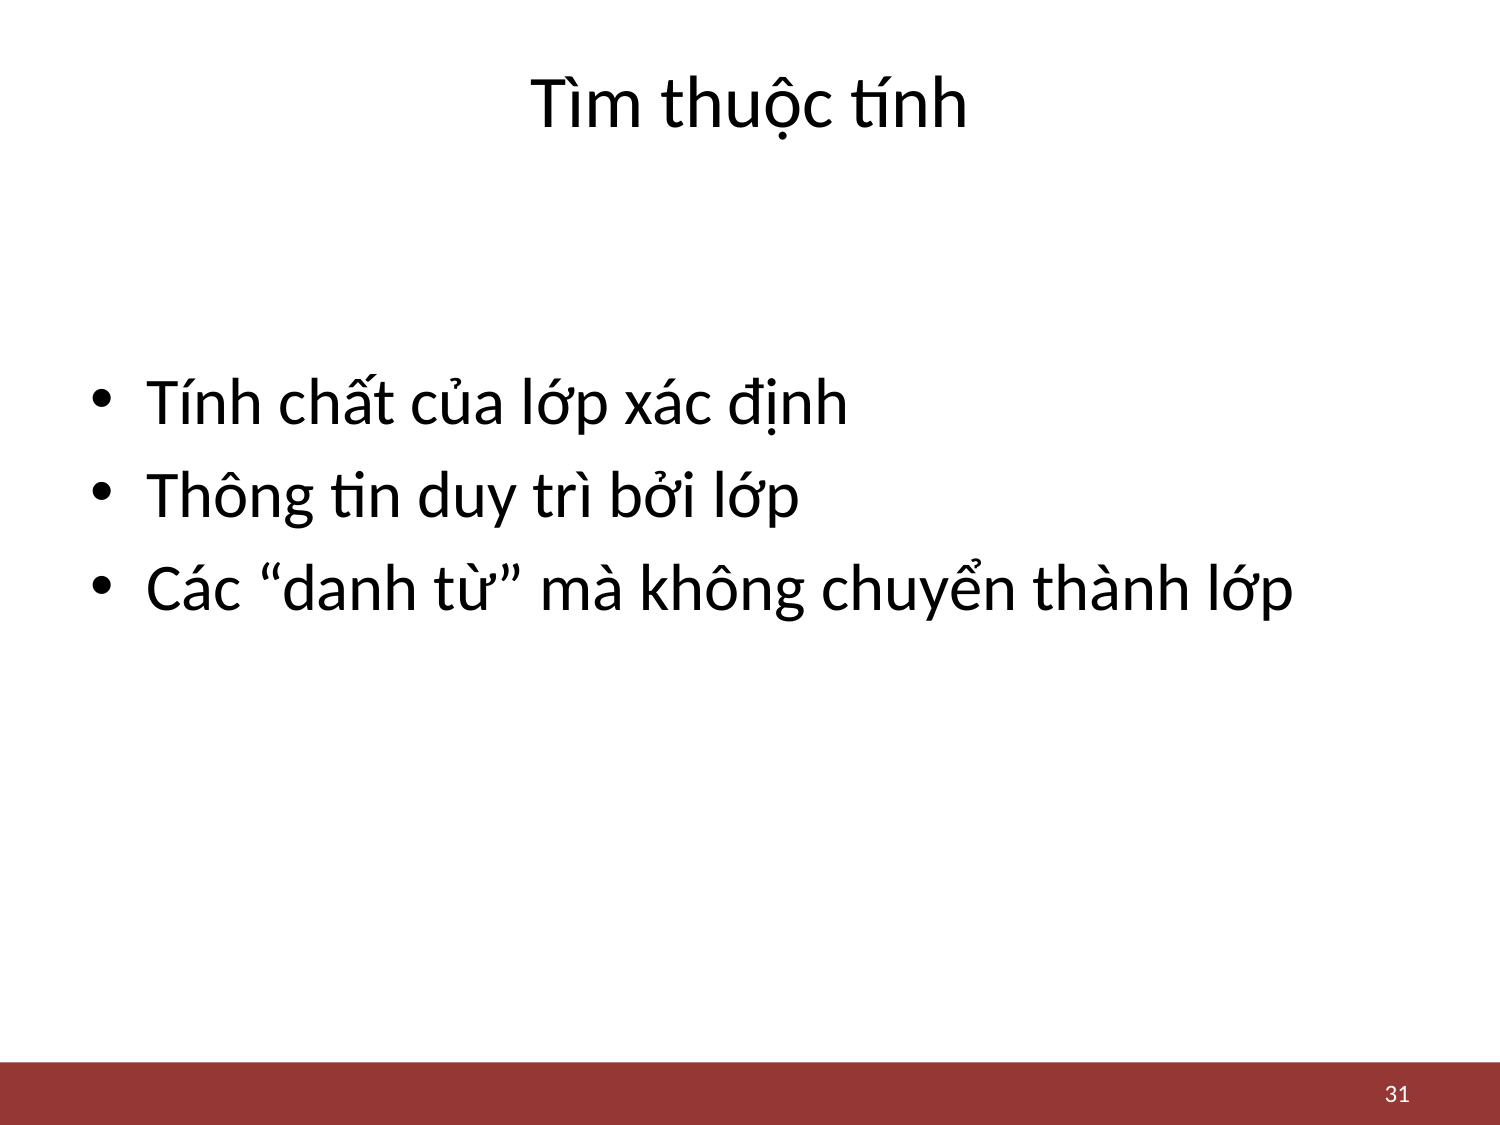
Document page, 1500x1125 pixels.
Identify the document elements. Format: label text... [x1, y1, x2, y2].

slide_number 31 [1074, 1072, 1425, 1113]
list Tính chất của lớp xác định Thông tin duy trì bởi lớp Các “danh từ” mà không chuyển thành lớp [75, 350, 1425, 1005]
title Tìm thuộc tính [75, 45, 1425, 150]
